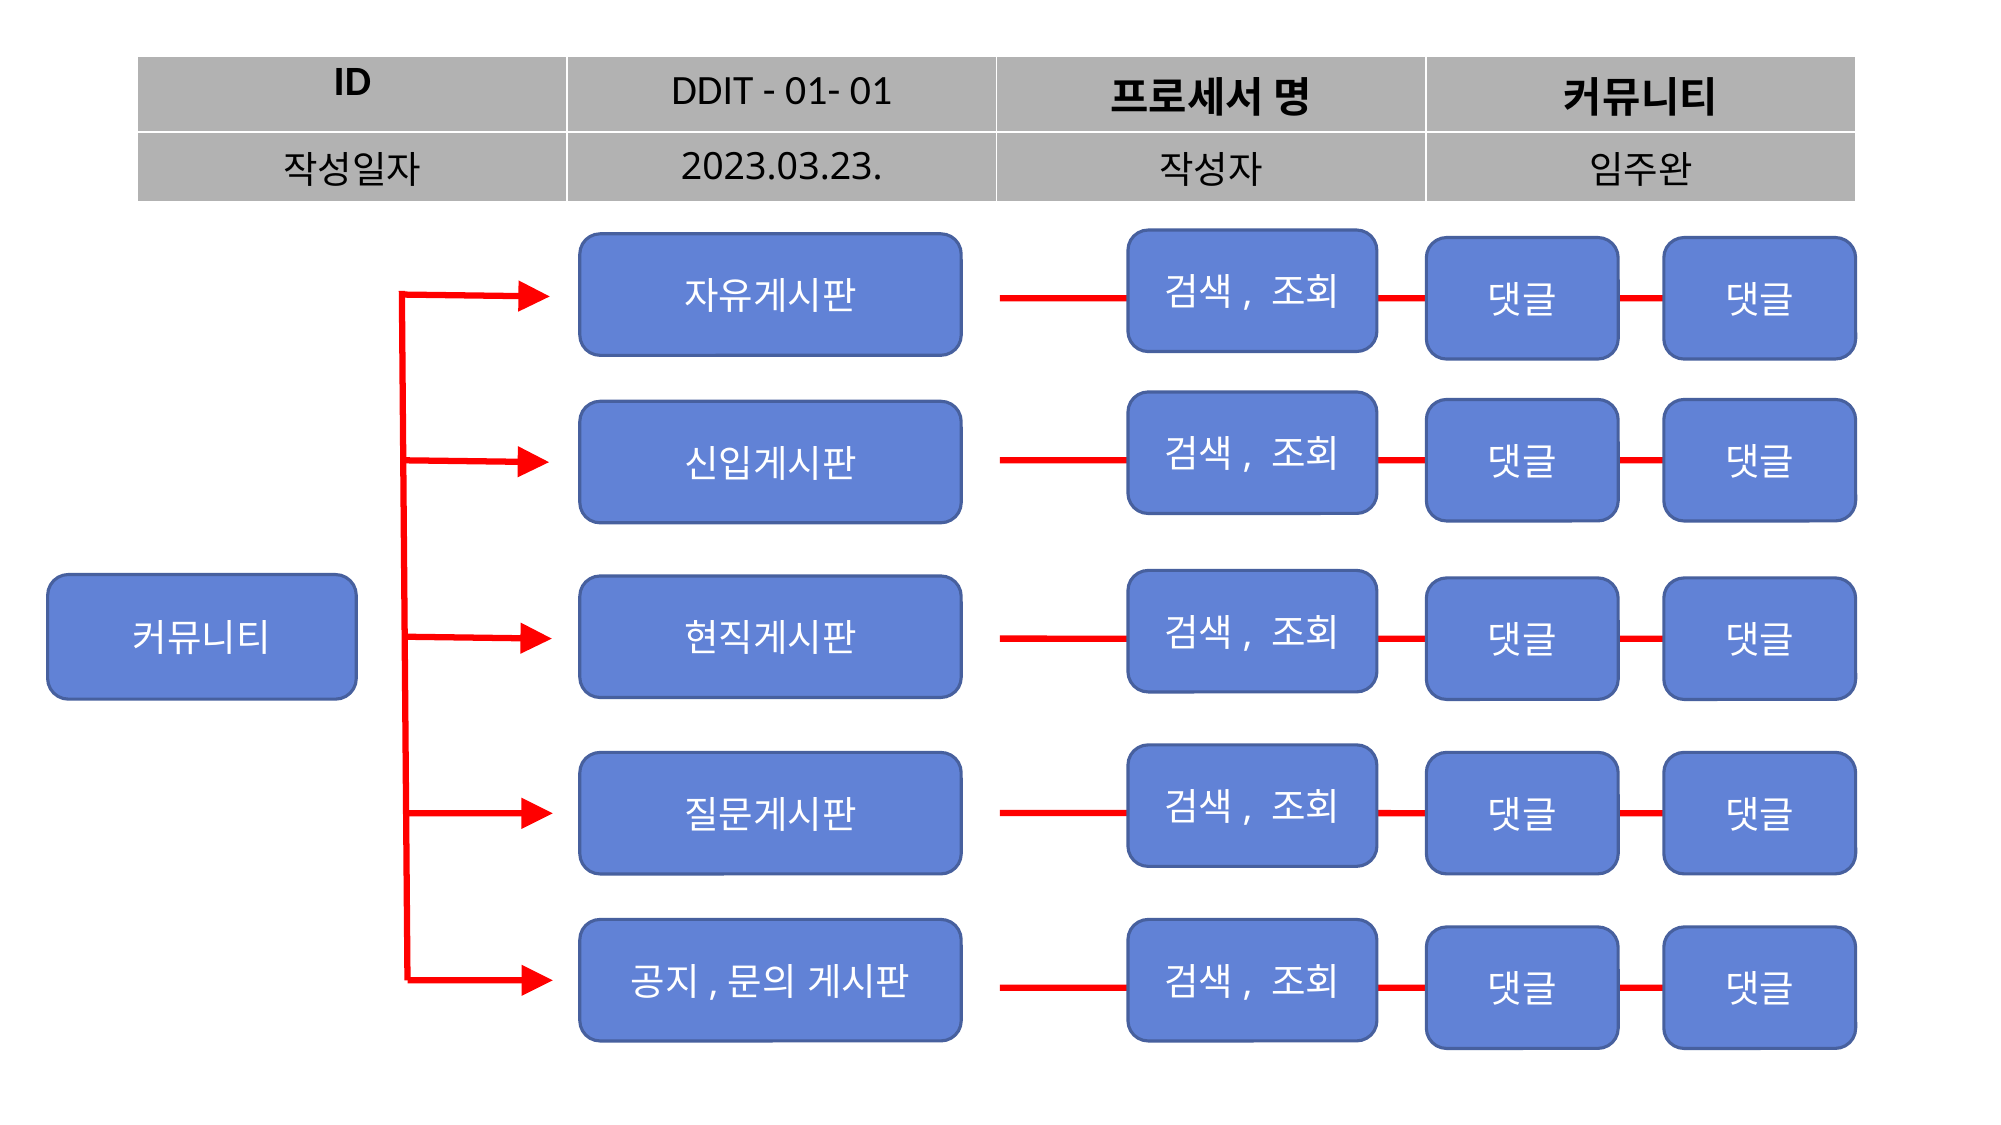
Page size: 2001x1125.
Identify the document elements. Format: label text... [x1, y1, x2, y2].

text_box 댓글 [1424, 310, 1620, 361]
table_cell 임주완 [1427, 133, 1855, 201]
table_cell 2023.03.23. [568, 133, 996, 201]
text_box 검색, 조회 [1126, 470, 1379, 516]
text_box 댓글 [1424, 750, 1620, 810]
text_box 댓글 [1424, 1000, 1620, 1051]
text_box 검색, 조회 [1126, 917, 1379, 985]
table_header ID [138, 57, 566, 131]
text_box 커뮤니티 [46, 572, 358, 701]
text_box 현직게시판 [578, 574, 963, 700]
text_box 댓글 [1424, 823, 1620, 876]
table_header 프로세서 명 [997, 57, 1425, 131]
text_box 댓글 [1424, 651, 1620, 702]
text_box 검색, 조회 [1126, 228, 1379, 295]
text_box 댓글 [1424, 576, 1620, 636]
text_box 검색, 조회 [1126, 651, 1379, 694]
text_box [404, 636, 553, 640]
text_box 댓글 [1662, 235, 1858, 361]
text_box 검색, 조회 [1126, 310, 1379, 354]
text_box 검색, 조회 [1126, 390, 1379, 457]
text_box 신입게시판 [578, 399, 963, 525]
text_box 댓글 [1662, 750, 1858, 876]
text_box 공지,문의 게시판 [578, 917, 963, 1043]
text_box 댓글 [1662, 925, 1858, 1051]
table_cell 작성일자 [138, 133, 566, 201]
text_box 검색, 조회 [1126, 743, 1379, 810]
table_header DDIT - 01- 01 [568, 57, 996, 131]
text_box 댓글 [1424, 397, 1620, 457]
text_box 댓글 [1662, 397, 1858, 523]
table_cell 작성자 [997, 133, 1425, 201]
text_box 자유게시판 [578, 232, 963, 357]
text_box 검색, 조회 [1126, 1000, 1379, 1043]
text_box 댓글 [1424, 235, 1620, 295]
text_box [402, 293, 551, 297]
text_box 질문게시판 [578, 750, 963, 876]
text_box 댓글 [1662, 576, 1858, 702]
text_box 검색, 조회 [1126, 568, 1379, 636]
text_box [401, 459, 550, 463]
table_header 커뮤니티 [1427, 57, 1855, 131]
text_box 검색, 조회 [1126, 823, 1379, 868]
text_box 댓글 [1424, 925, 1620, 985]
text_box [59, 632, 750, 639]
text_box 댓글 [1424, 470, 1620, 523]
